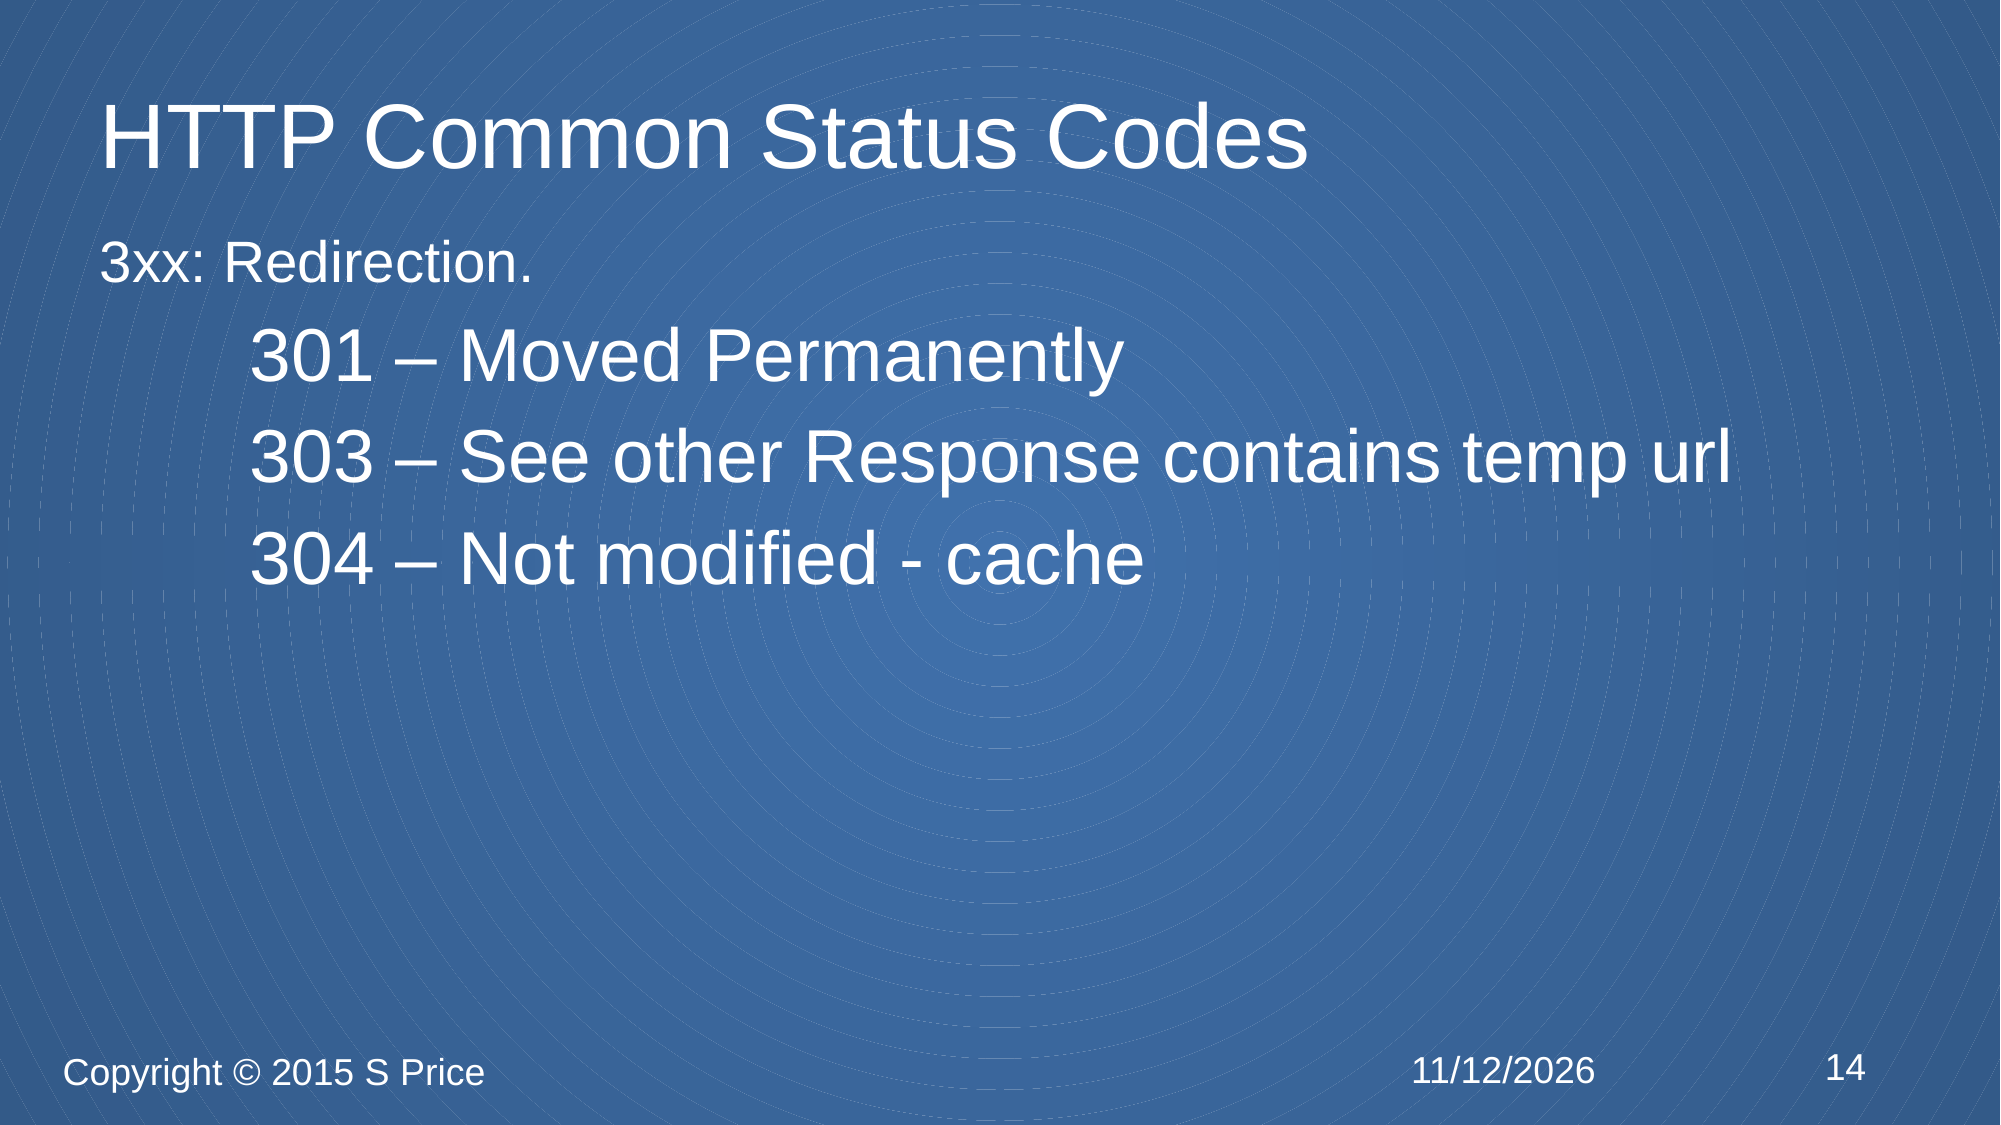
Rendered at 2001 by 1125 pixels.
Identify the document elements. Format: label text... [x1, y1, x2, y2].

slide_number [1396, 1038, 1659, 1100]
subtitle 3xx: Redirection. 301 – Moved Permanently 303 – See other Response contains temp url 304 – Not modified - cache [99, 232, 2000, 919]
slide_number 14 [1810, 1034, 1901, 1097]
footer Copyright © 2015 S Price [48, 1039, 1397, 1101]
title HTTP Common Status Codes [99, 44, 1900, 232]
